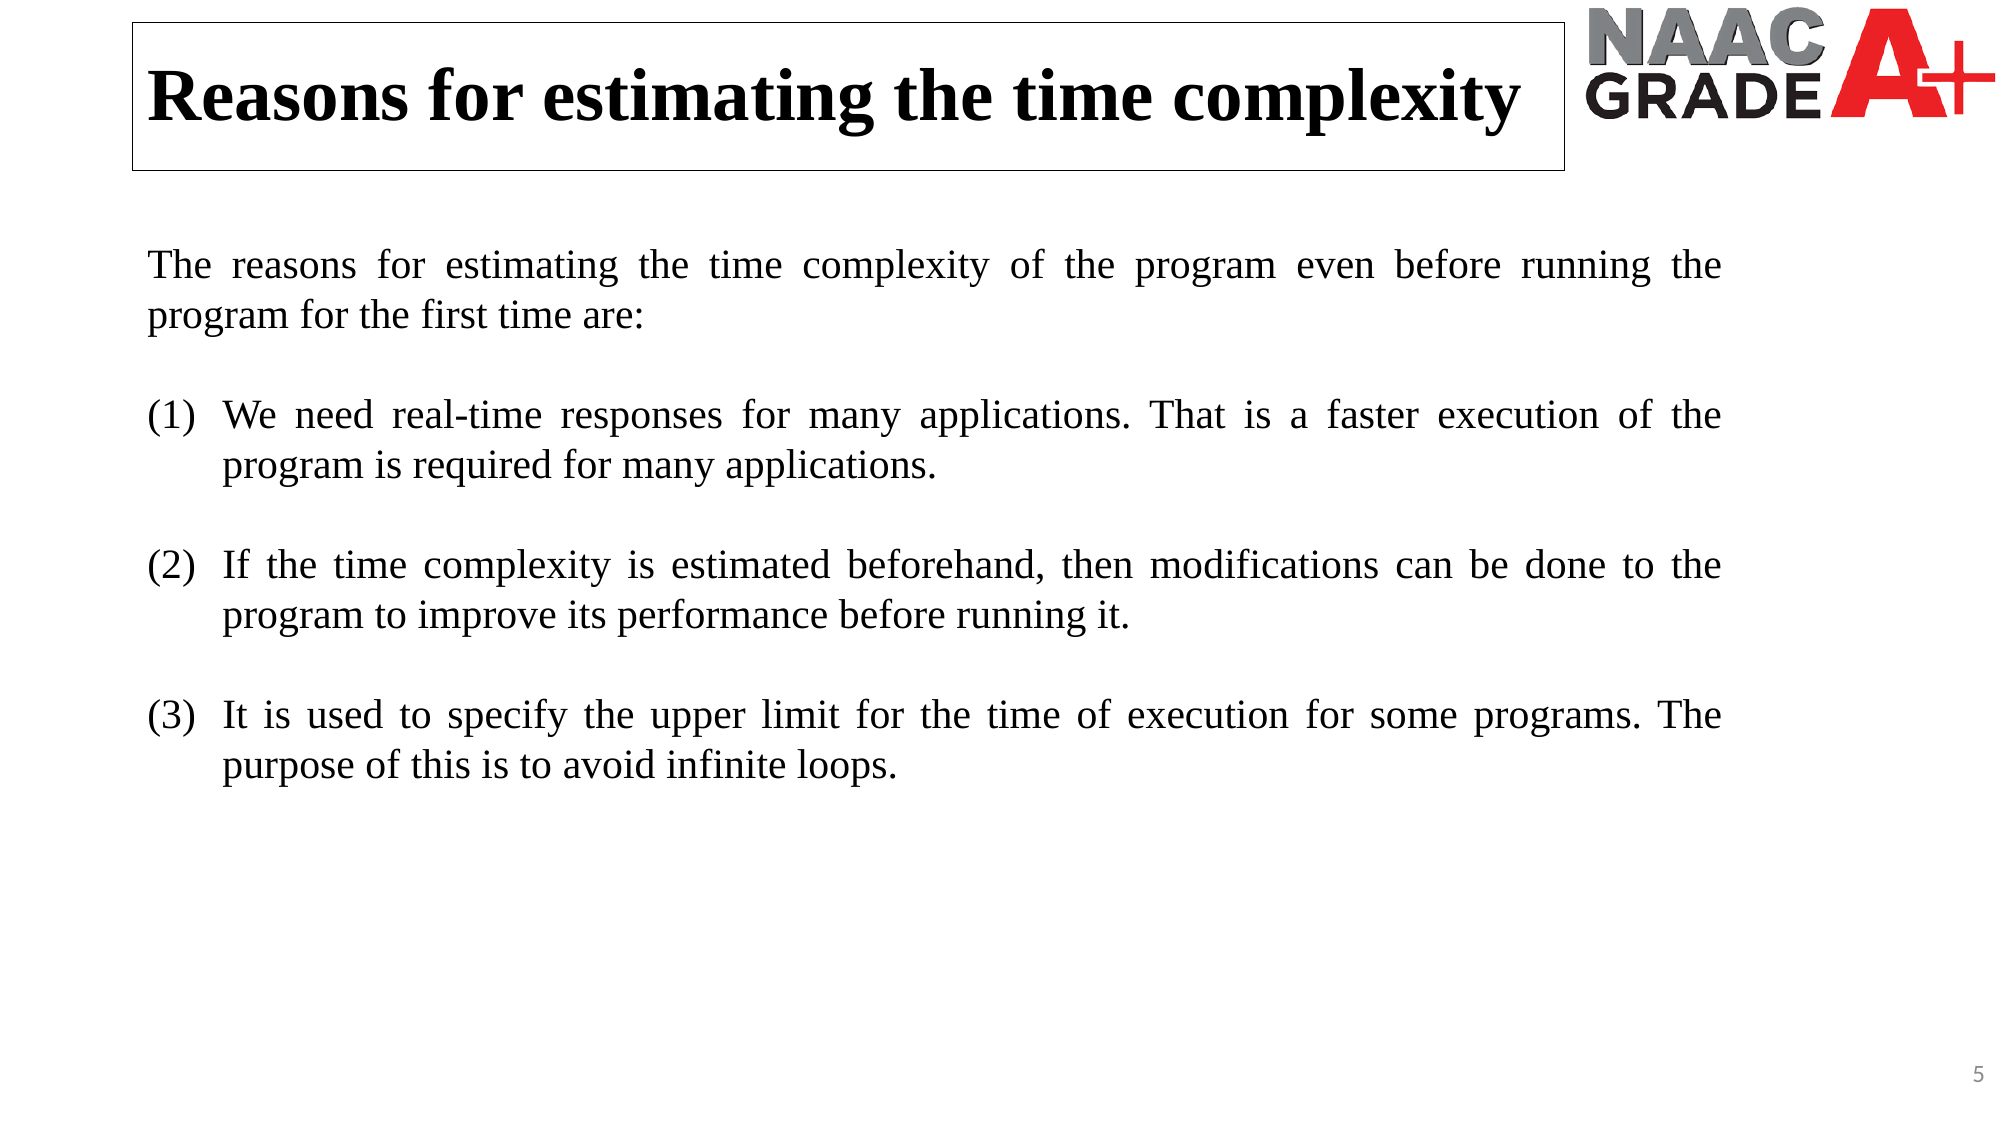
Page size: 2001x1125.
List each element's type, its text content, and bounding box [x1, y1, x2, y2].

picture [1585, 6, 1998, 119]
text_box The reasons for estimating the time complexity of the program even before running the program for the first time are: We need real-time responses for many applications. That is a faster execution of the program is required for many applications. If the time complexity is estimated beforehand, then modifications can be done to the program to improve its performance before running it. It is used to specify the upper limit for the time of execution for some programs. The purpose of this is to avoid infinite loops. [132, 229, 1739, 795]
slide_number 5 [1550, 1042, 2000, 1103]
title Reasons for estimating the time complexity [132, 22, 1565, 171]
